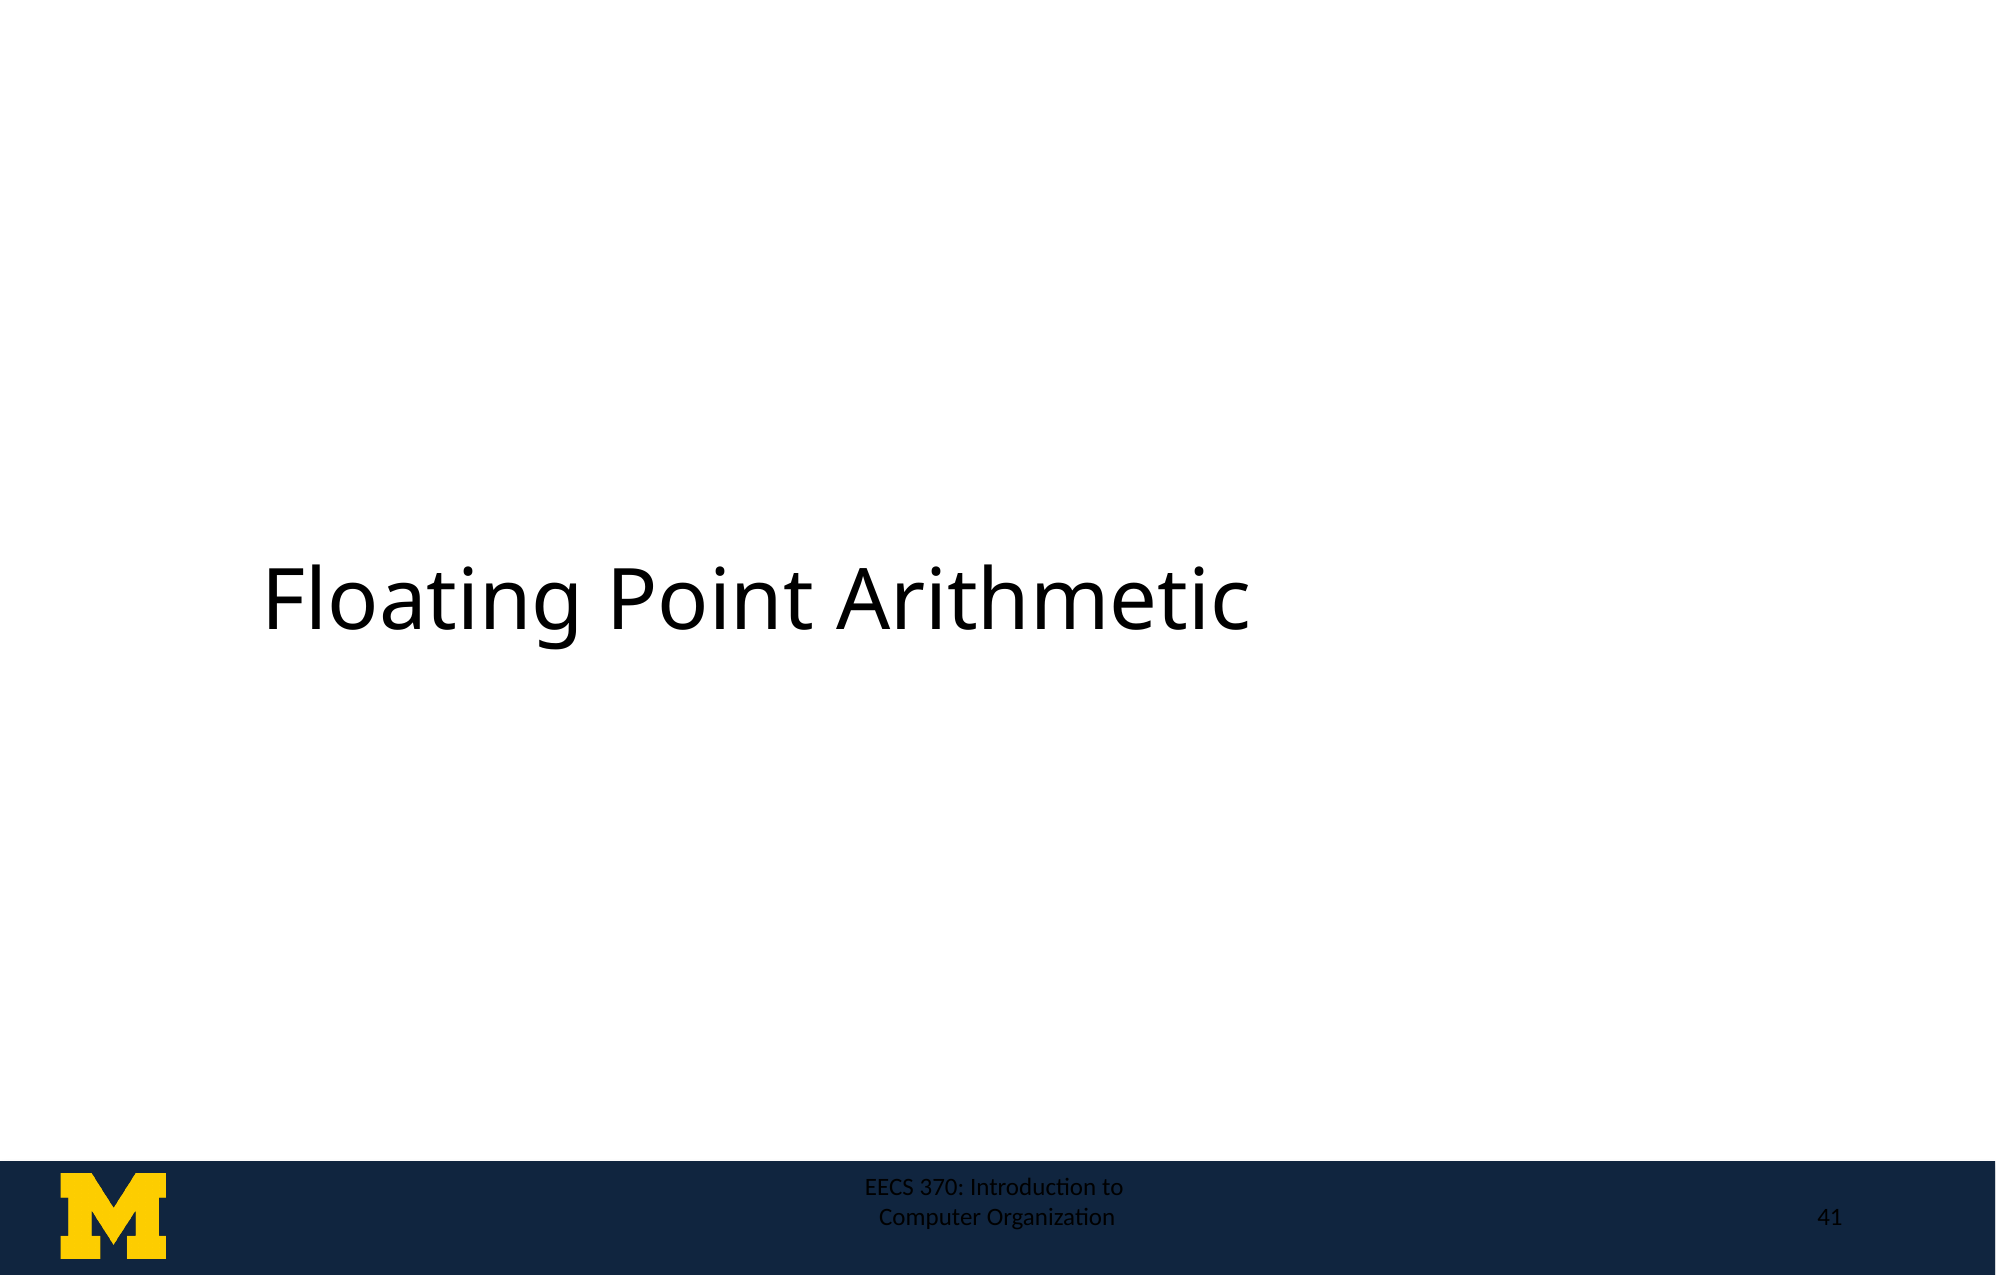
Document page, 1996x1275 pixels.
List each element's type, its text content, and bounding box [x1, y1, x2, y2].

footer EECS 370: Introduction to Computer Organization [660, 1181, 1335, 1250]
slide_number 41 [1408, 1181, 1858, 1250]
title Floating Point Arithmetic [246, 524, 1735, 680]
